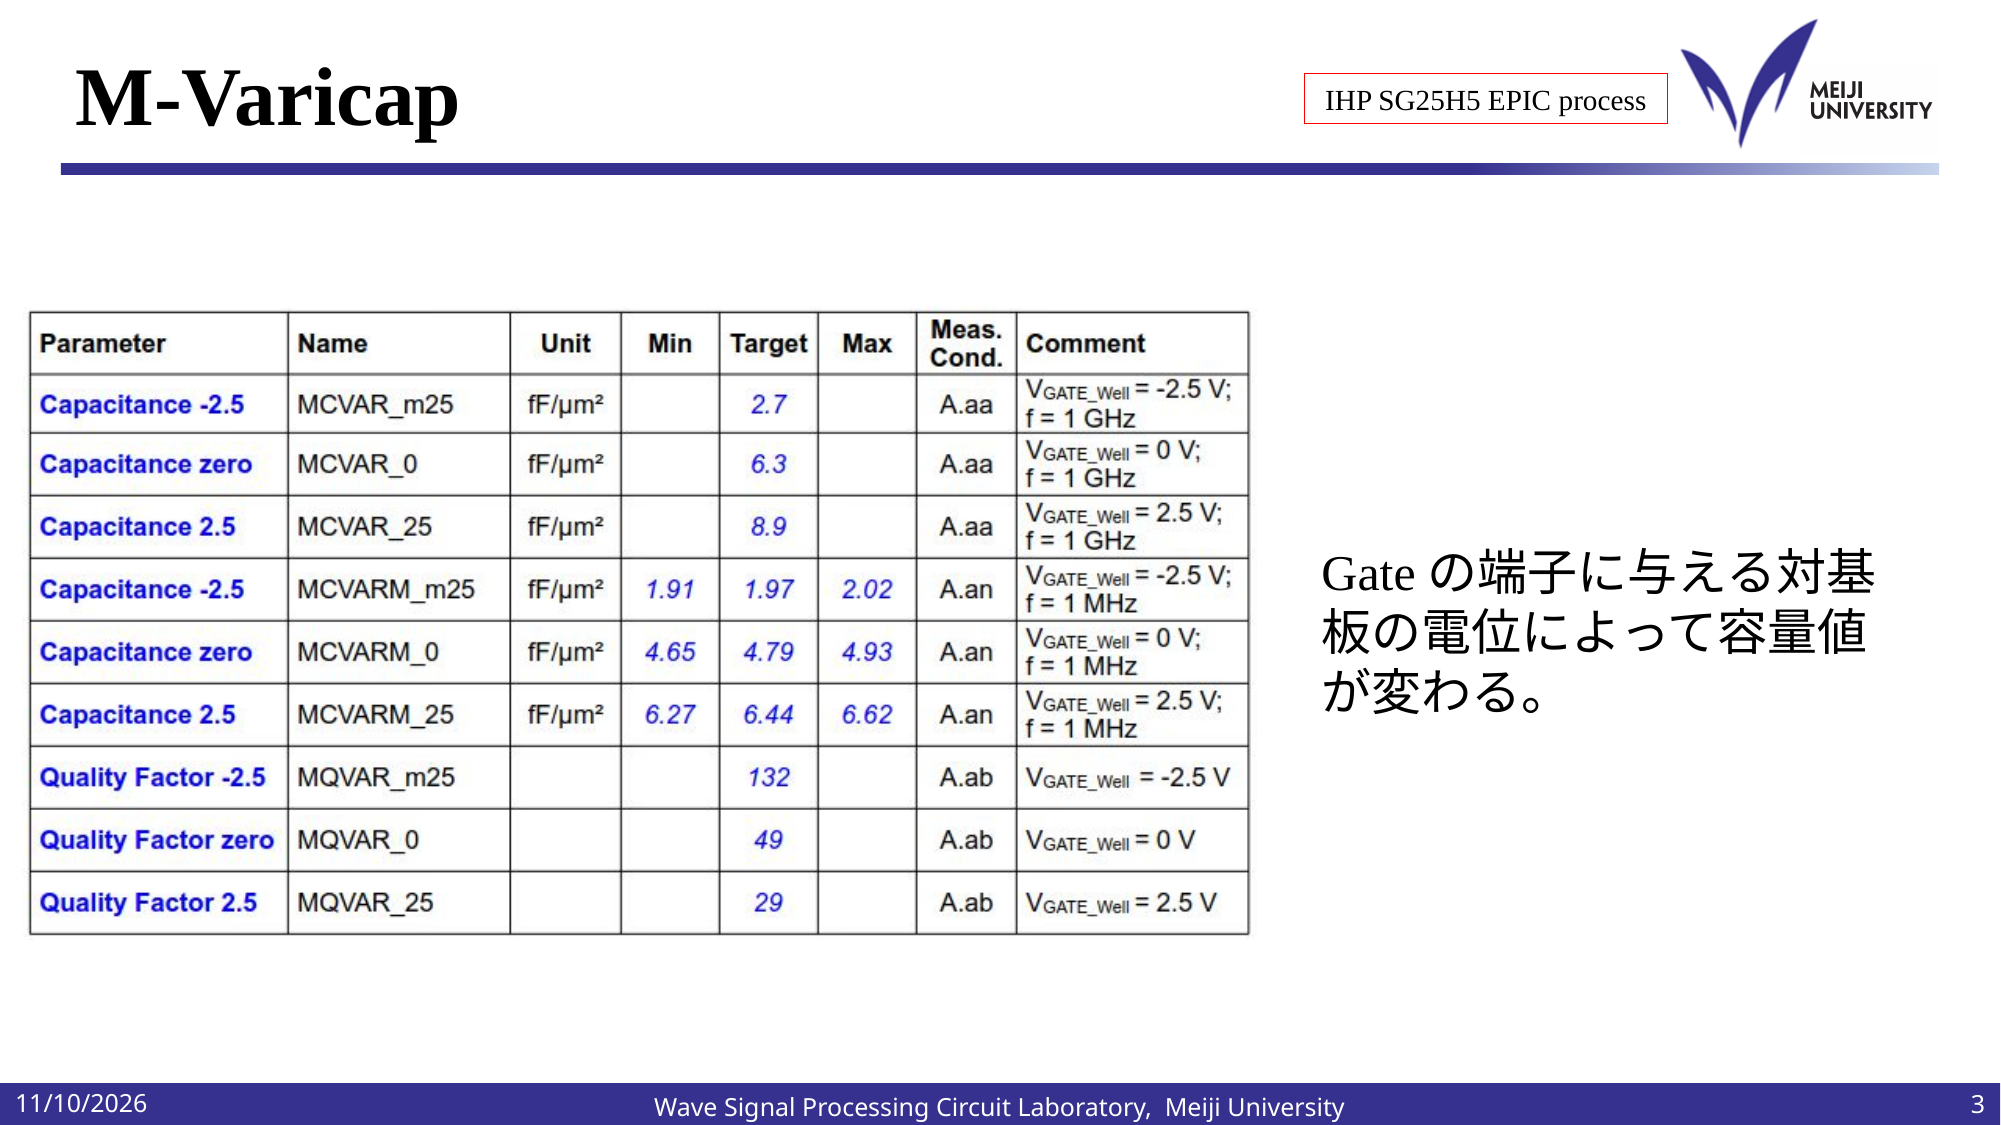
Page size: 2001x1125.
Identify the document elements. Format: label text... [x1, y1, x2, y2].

text_box Gateの端子に与える対基板の電位によって容量値が変わる。 [1306, 532, 1927, 728]
slide_number 3 [1550, 1075, 2000, 1125]
title M-Varicap [60, 34, 1786, 164]
footer Wave Signal Processing Circuit Laboratory, Meiji University [588, 1078, 1412, 1125]
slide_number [0, 1074, 450, 1125]
picture [1675, 16, 1939, 156]
picture [22, 301, 1257, 940]
